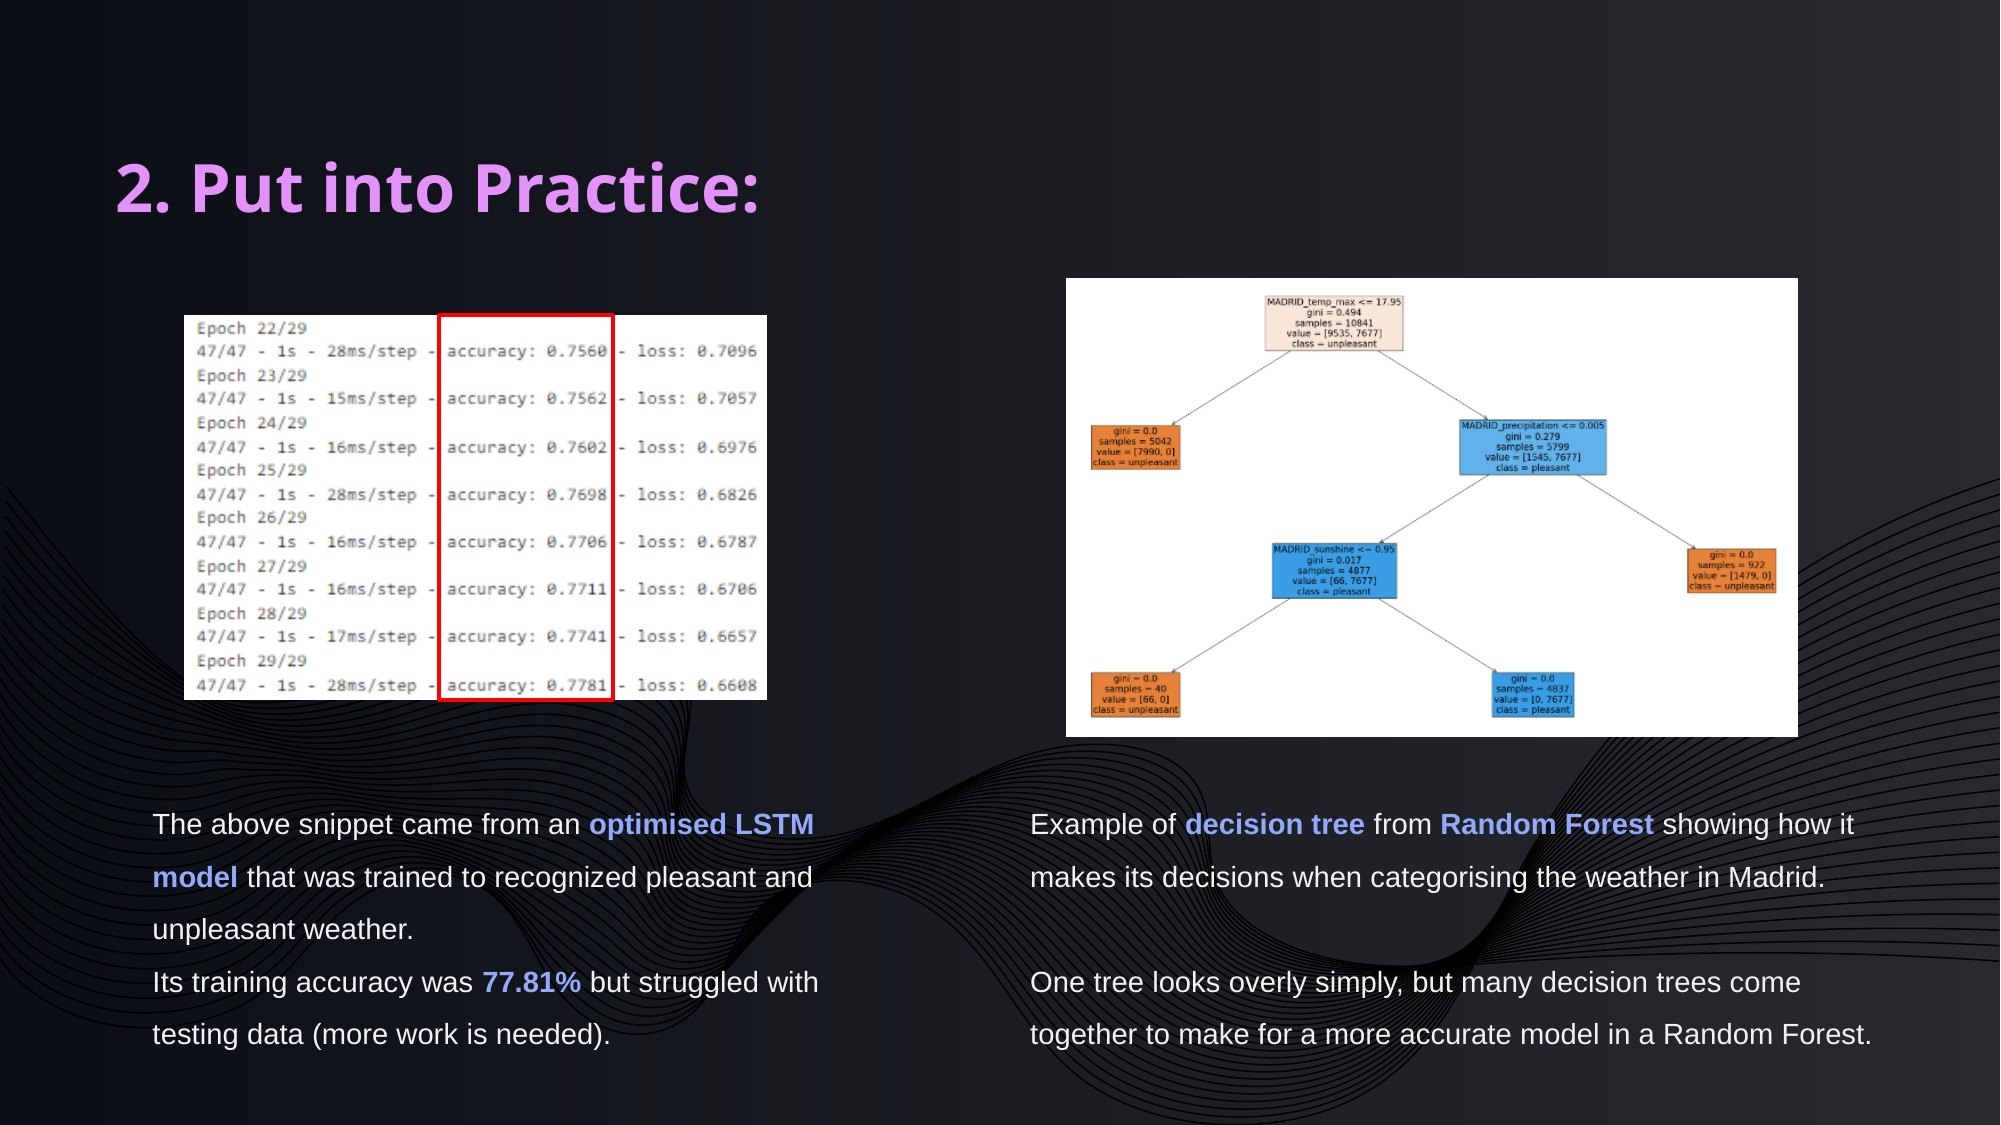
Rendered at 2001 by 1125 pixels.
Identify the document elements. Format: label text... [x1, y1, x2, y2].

text_box 2. Put into Practice: [100, 138, 1433, 233]
text_box Example of decision tree from Random Forest showing how it makes its decisions when categorising the weather in Madrid. One tree looks overly simply, but many decision trees come together to make for a more accurate model in a Random Forest. [1015, 780, 1921, 1058]
picture [183, 314, 767, 701]
text_box The above snippet came from an optimised LSTM model that was trained to recognized pleasant and unpleasant weather. Its training accuracy was 77.81% but struggled with testing data (more work is needed). [137, 780, 914, 1058]
picture [1066, 278, 1799, 737]
